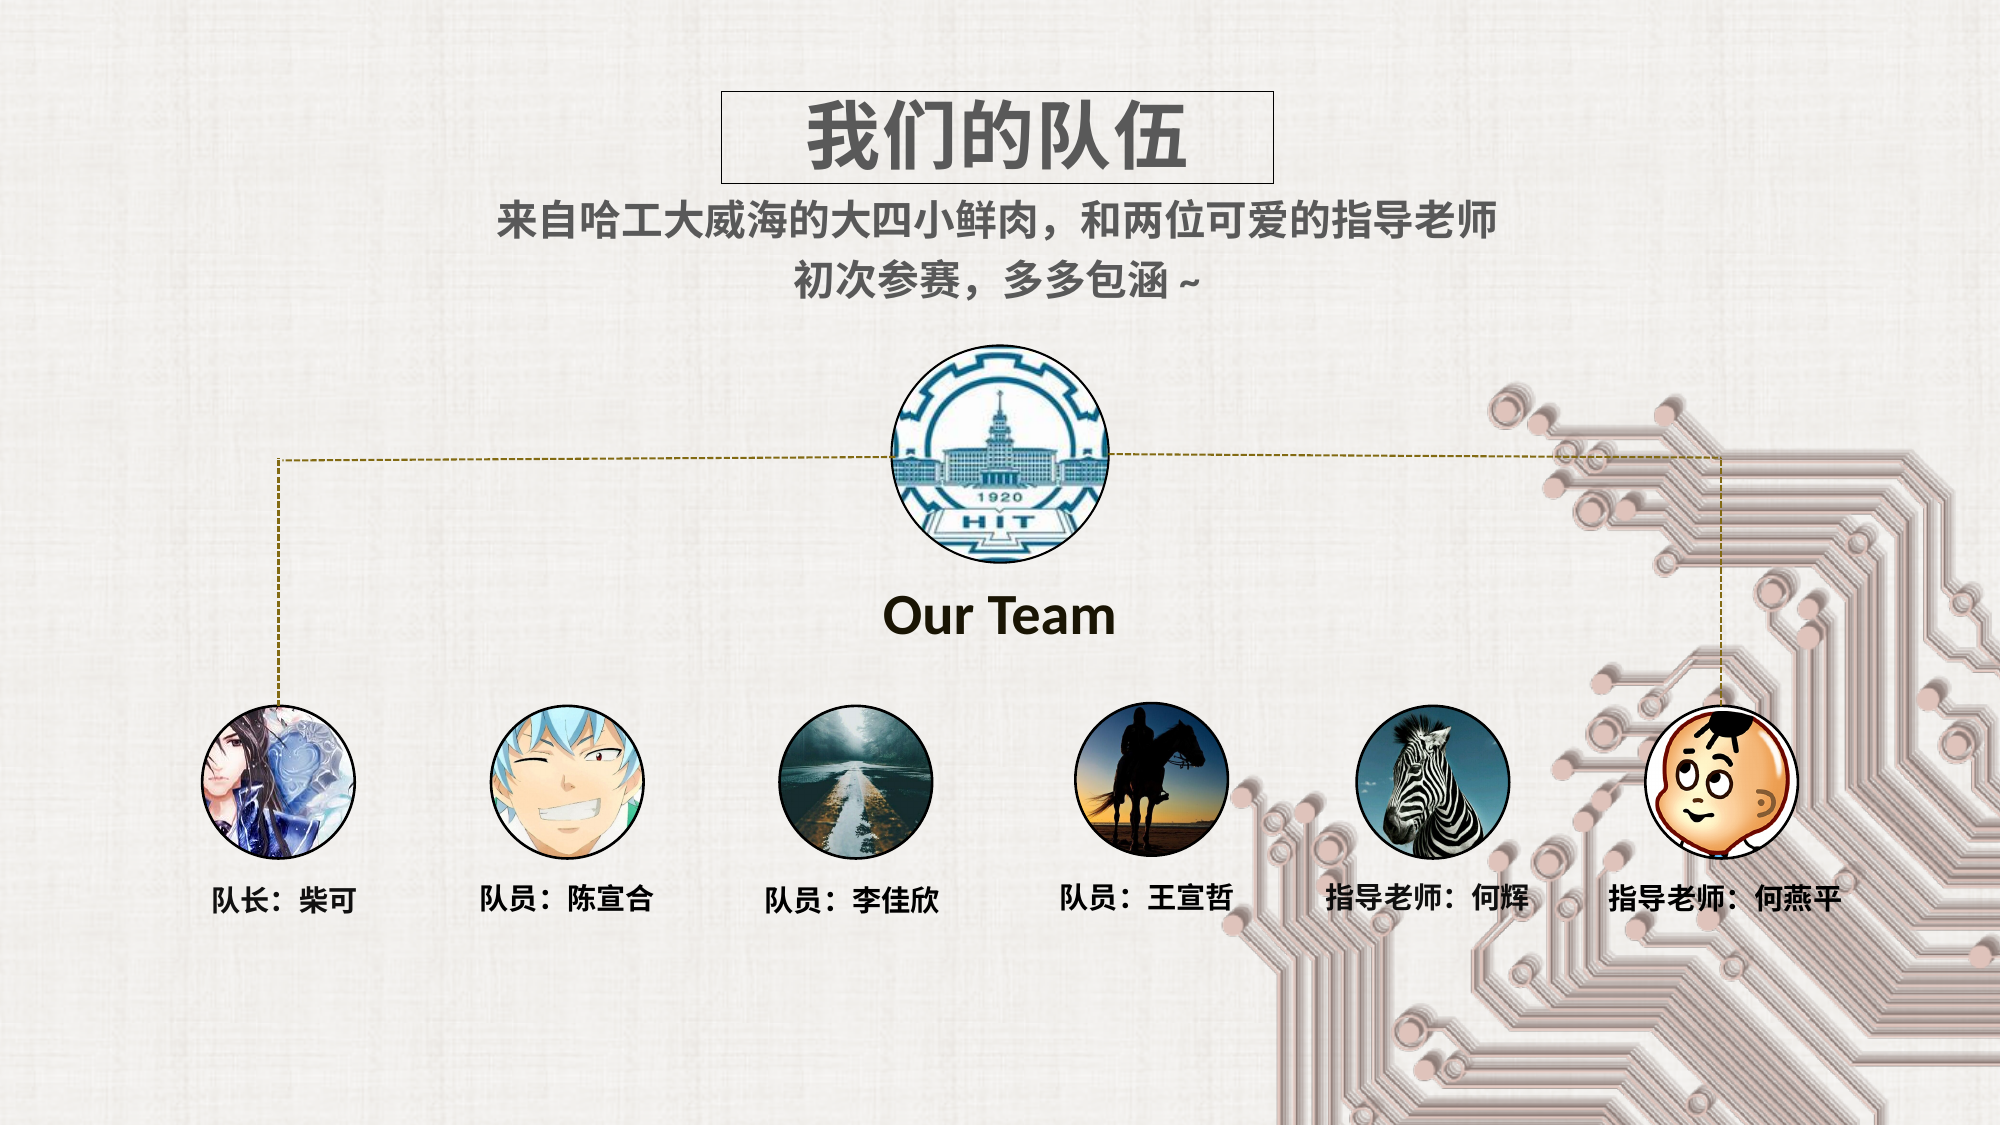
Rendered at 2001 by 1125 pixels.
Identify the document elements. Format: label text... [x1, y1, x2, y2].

text_box [1074, 702, 1201, 857]
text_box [1108, 454, 1722, 458]
text_box [489, 704, 645, 860]
text_box 队员：陈宣合 [462, 872, 673, 923]
picture [1201, 345, 2000, 1125]
text_box 队员：李佳欣 [739, 875, 966, 925]
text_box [282, 456, 896, 461]
text_box [778, 704, 934, 860]
text_box 队员：王宣哲 [1041, 872, 1201, 923]
text_box [201, 704, 356, 860]
text_box [890, 344, 1110, 564]
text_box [469, 91, 1525, 309]
text_box 队长：柴可 [187, 874, 382, 925]
text_box Our Team [848, 575, 1152, 646]
